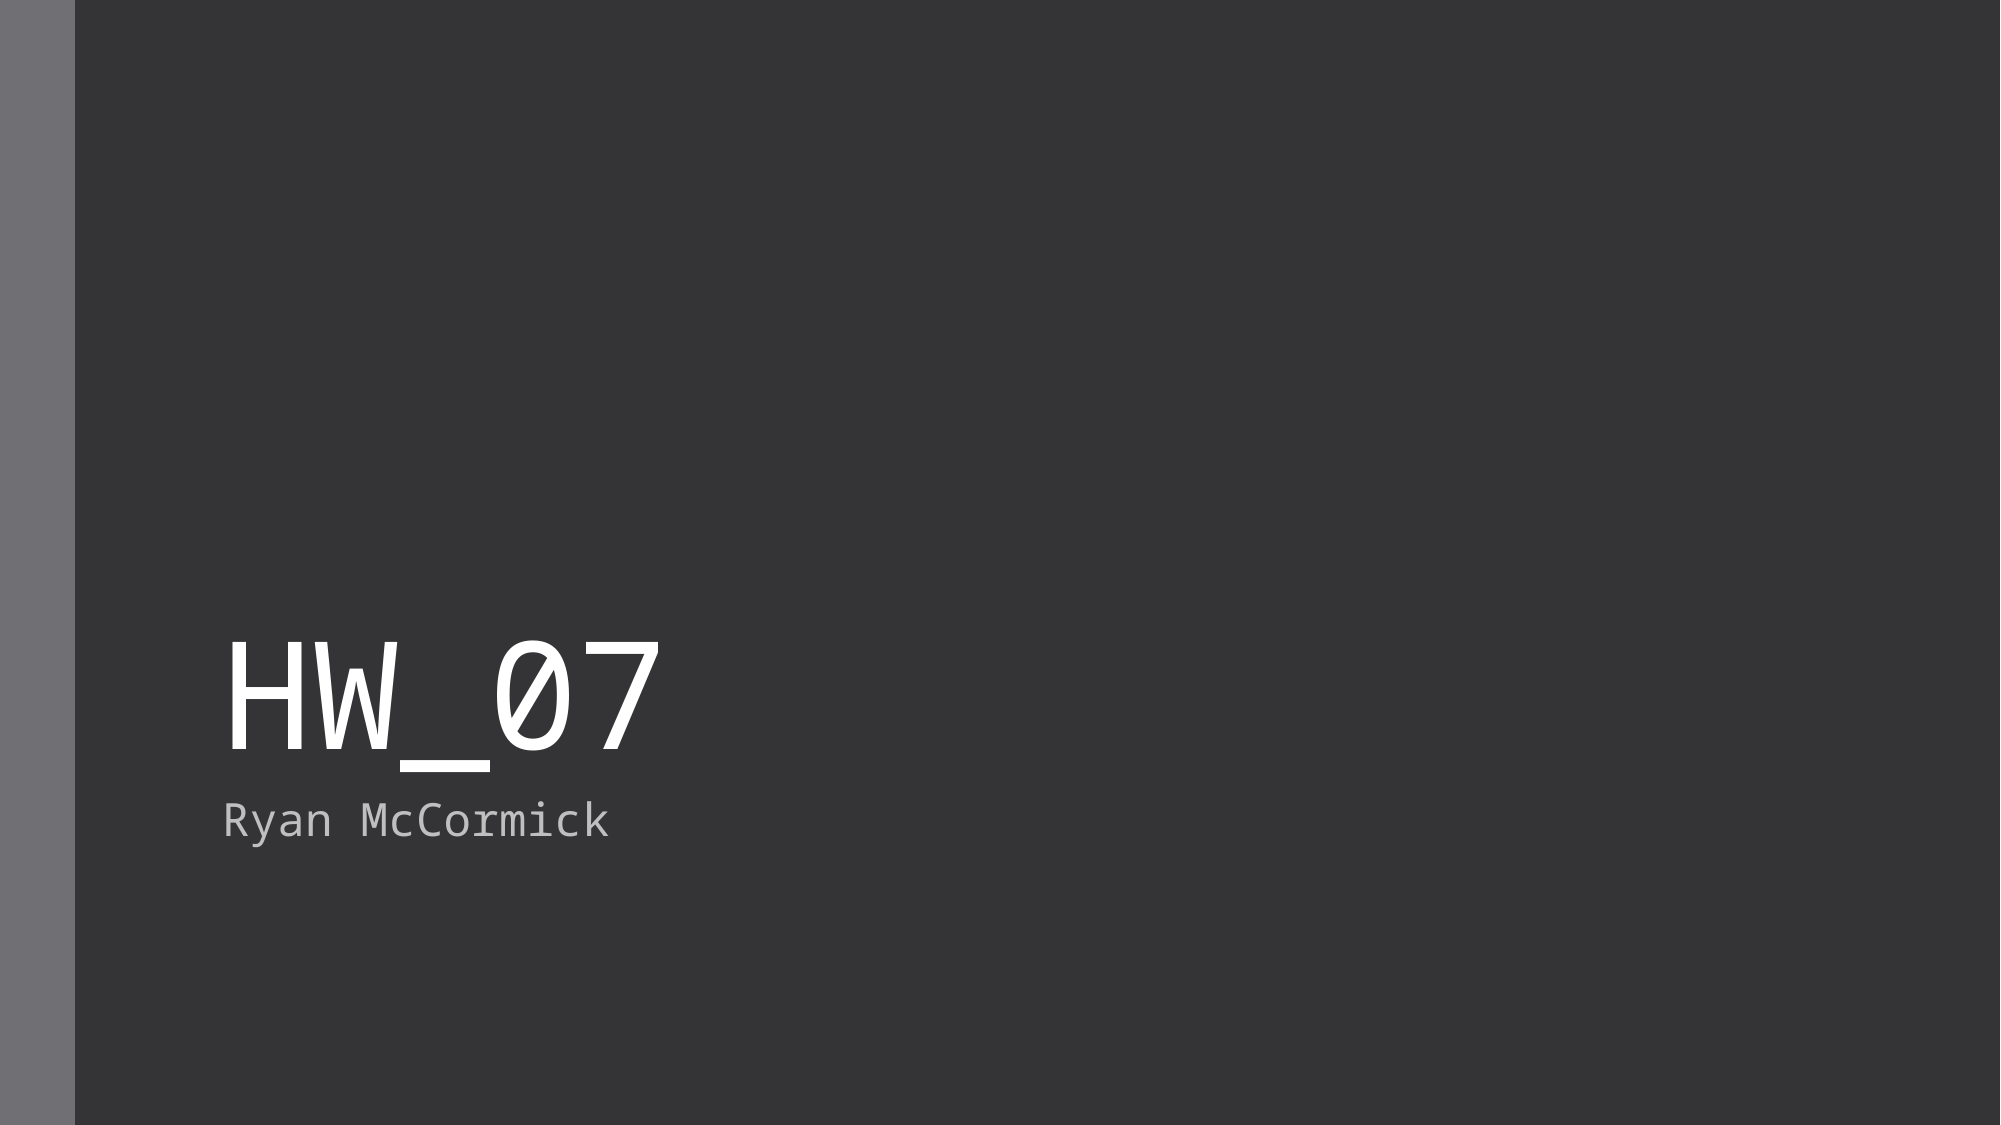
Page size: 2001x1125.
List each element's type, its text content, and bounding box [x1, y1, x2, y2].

subtitle Ryan McCormick [206, 787, 1752, 1065]
title HW_07 [206, 124, 1752, 787]
